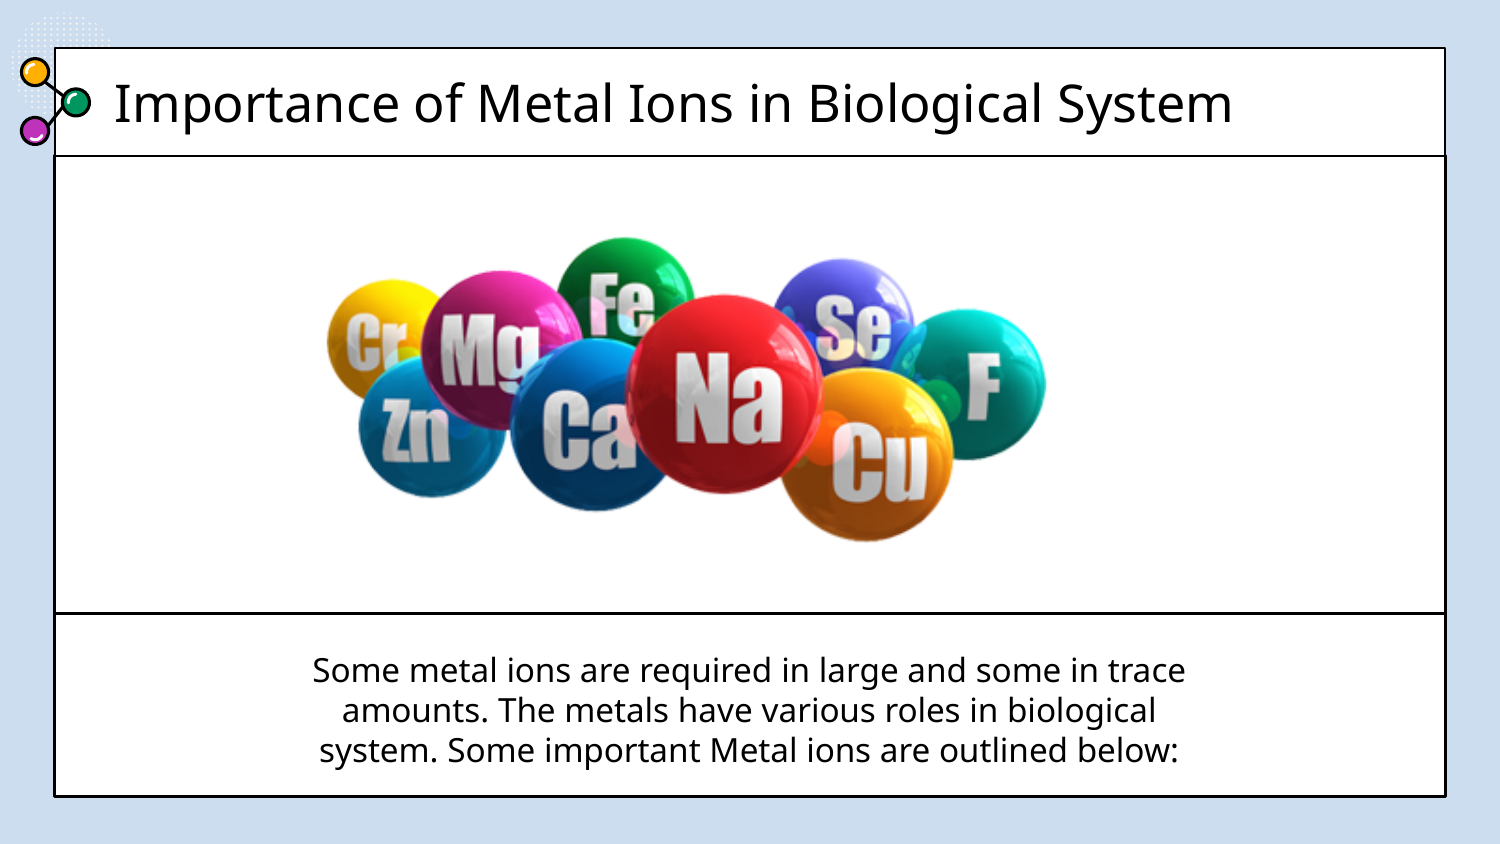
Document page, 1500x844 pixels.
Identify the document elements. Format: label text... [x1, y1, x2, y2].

picture [312, 198, 1062, 592]
title Importance of Metal Ions in Biological System [54, 47, 1446, 156]
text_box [16, 58, 95, 149]
subtitle Some metal ions are required in large and some in trace amounts. The metals have various roles in biological system. Some important Metal ions are outlined below: [275, 634, 1225, 754]
